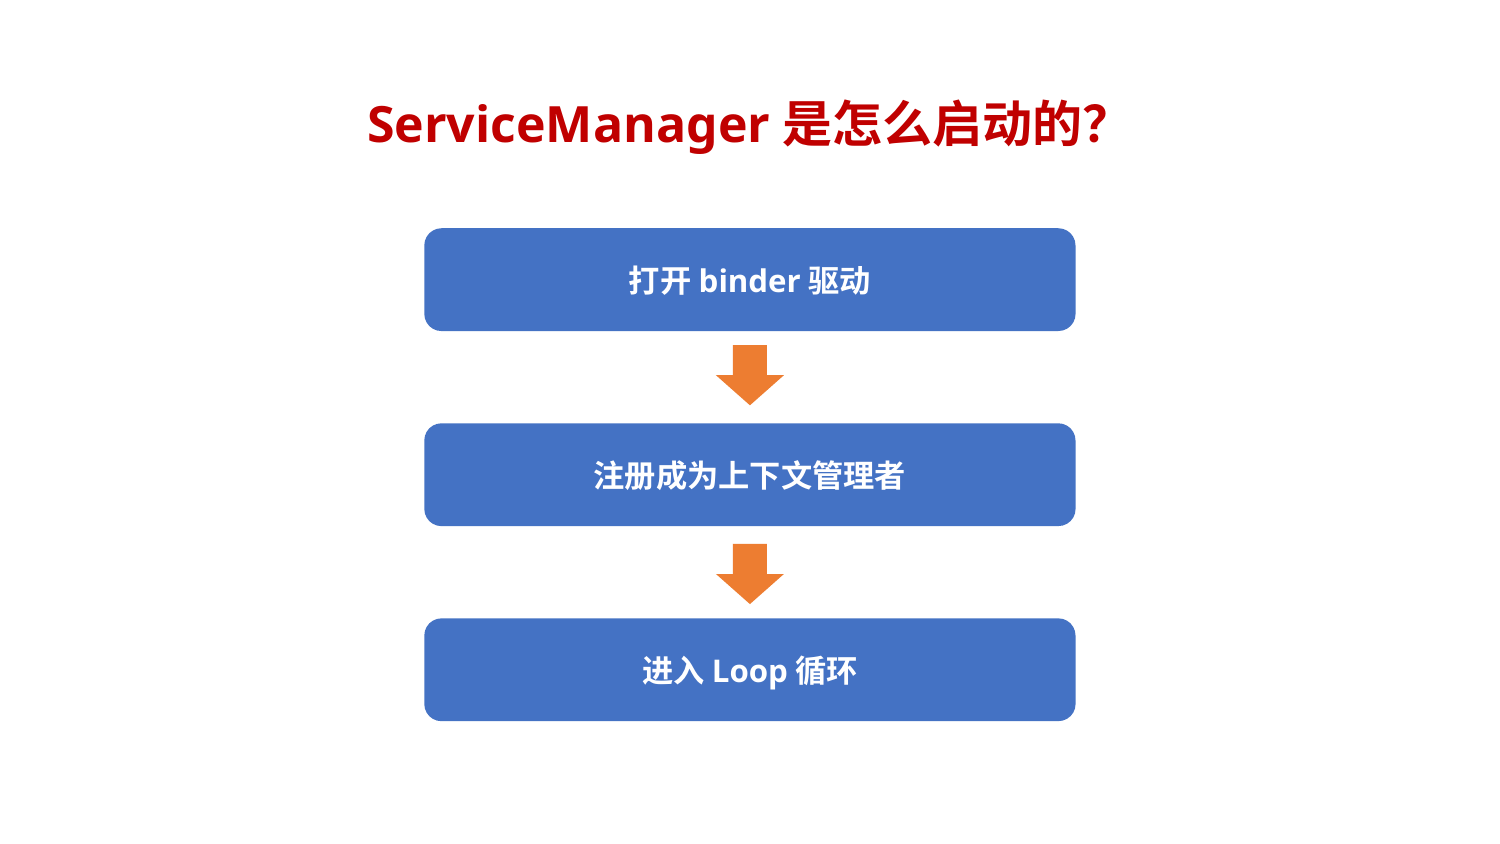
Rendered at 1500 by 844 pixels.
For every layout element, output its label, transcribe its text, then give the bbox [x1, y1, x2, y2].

text_box 打开binder驱动 [423, 227, 1077, 333]
text_box [713, 542, 787, 606]
text_box 注册成为上下文管理者 [423, 422, 1077, 528]
text_box [713, 344, 787, 407]
text_box 进入Loop循环 [423, 617, 1077, 723]
title ServiceManager是怎么启动的？ [103, 44, 1397, 208]
